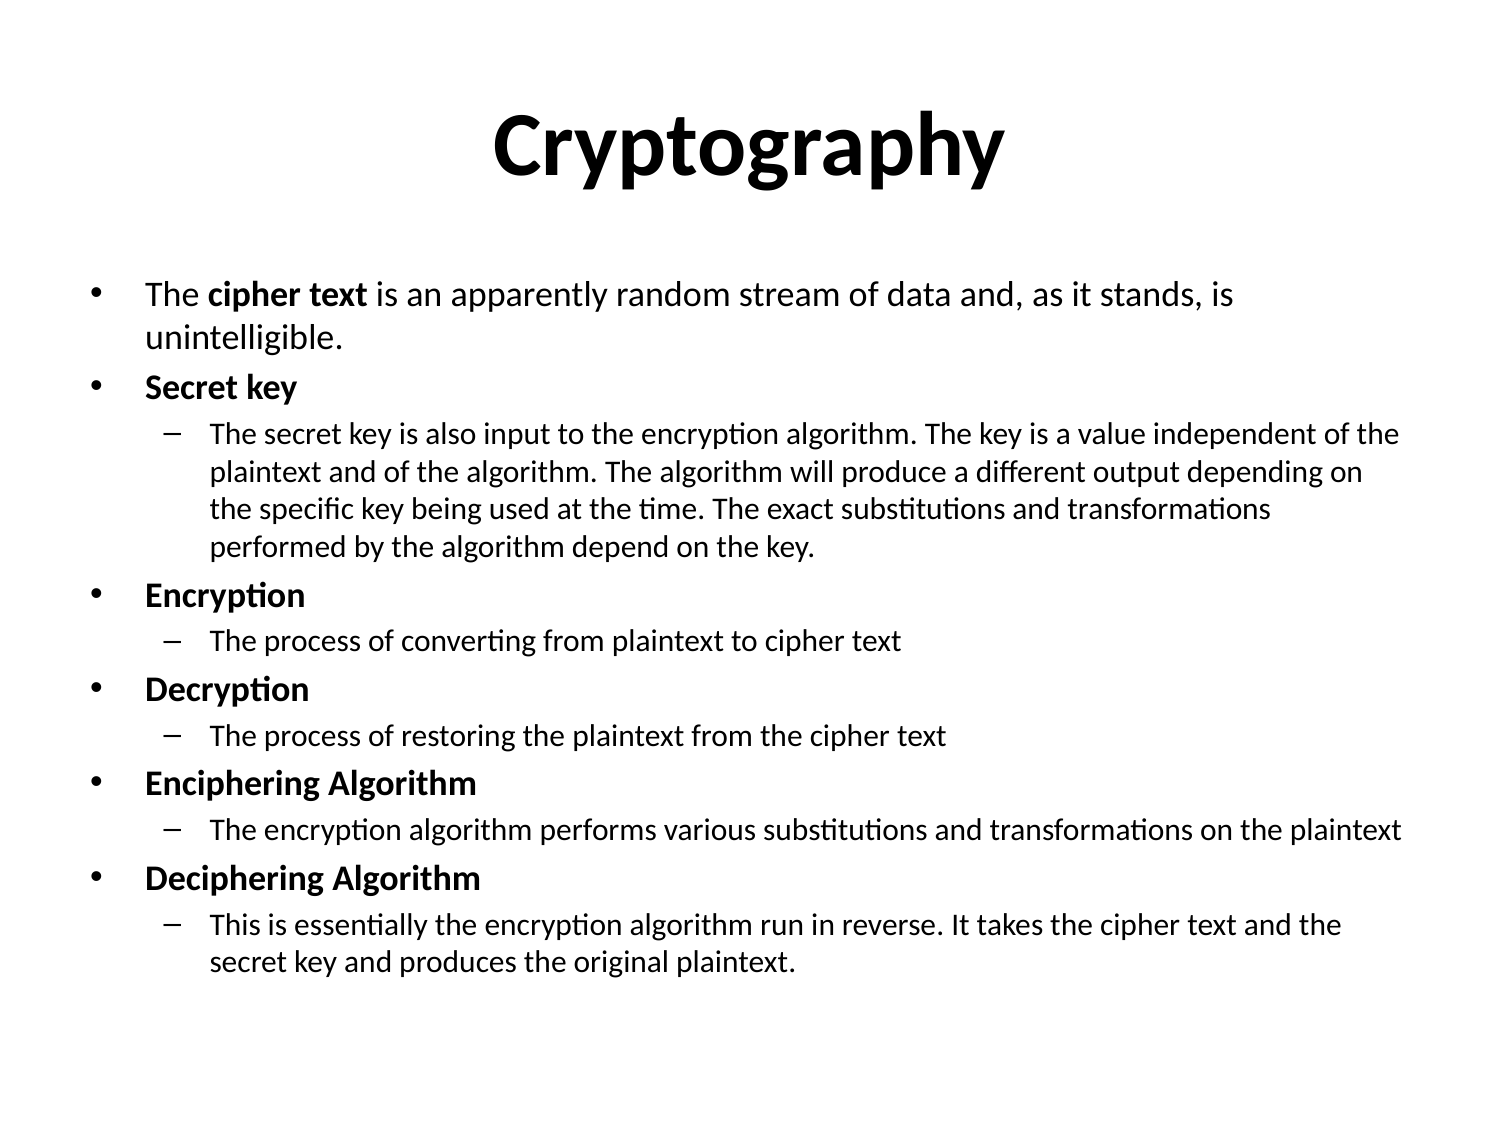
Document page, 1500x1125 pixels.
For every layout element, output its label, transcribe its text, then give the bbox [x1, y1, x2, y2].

title Cryptography [75, 45, 1425, 233]
list The cipher text is an apparently random stream of data and, as it stands, is unintelligible. Secret key The secret key is also input to the encryption algorithm. The key is a value independent of the plaintext and of the algorithm. The algorithm will produce a different output depending on the specific key being used at the time. The exact substitutions and transformations performed by the algorithm depend on the key. Encryption The process of converting from plaintext to cipher text Decryption The process of restoring the plaintext from the cipher text Enciphering Algorithm The encryption algorithm performs various substitutions and transformations on the plaintext Deciphering Algorithm This is essentially the encryption algorithm run in reverse. It takes the cipher text and the secret key and produces the original plaintext. [75, 262, 1425, 1005]
